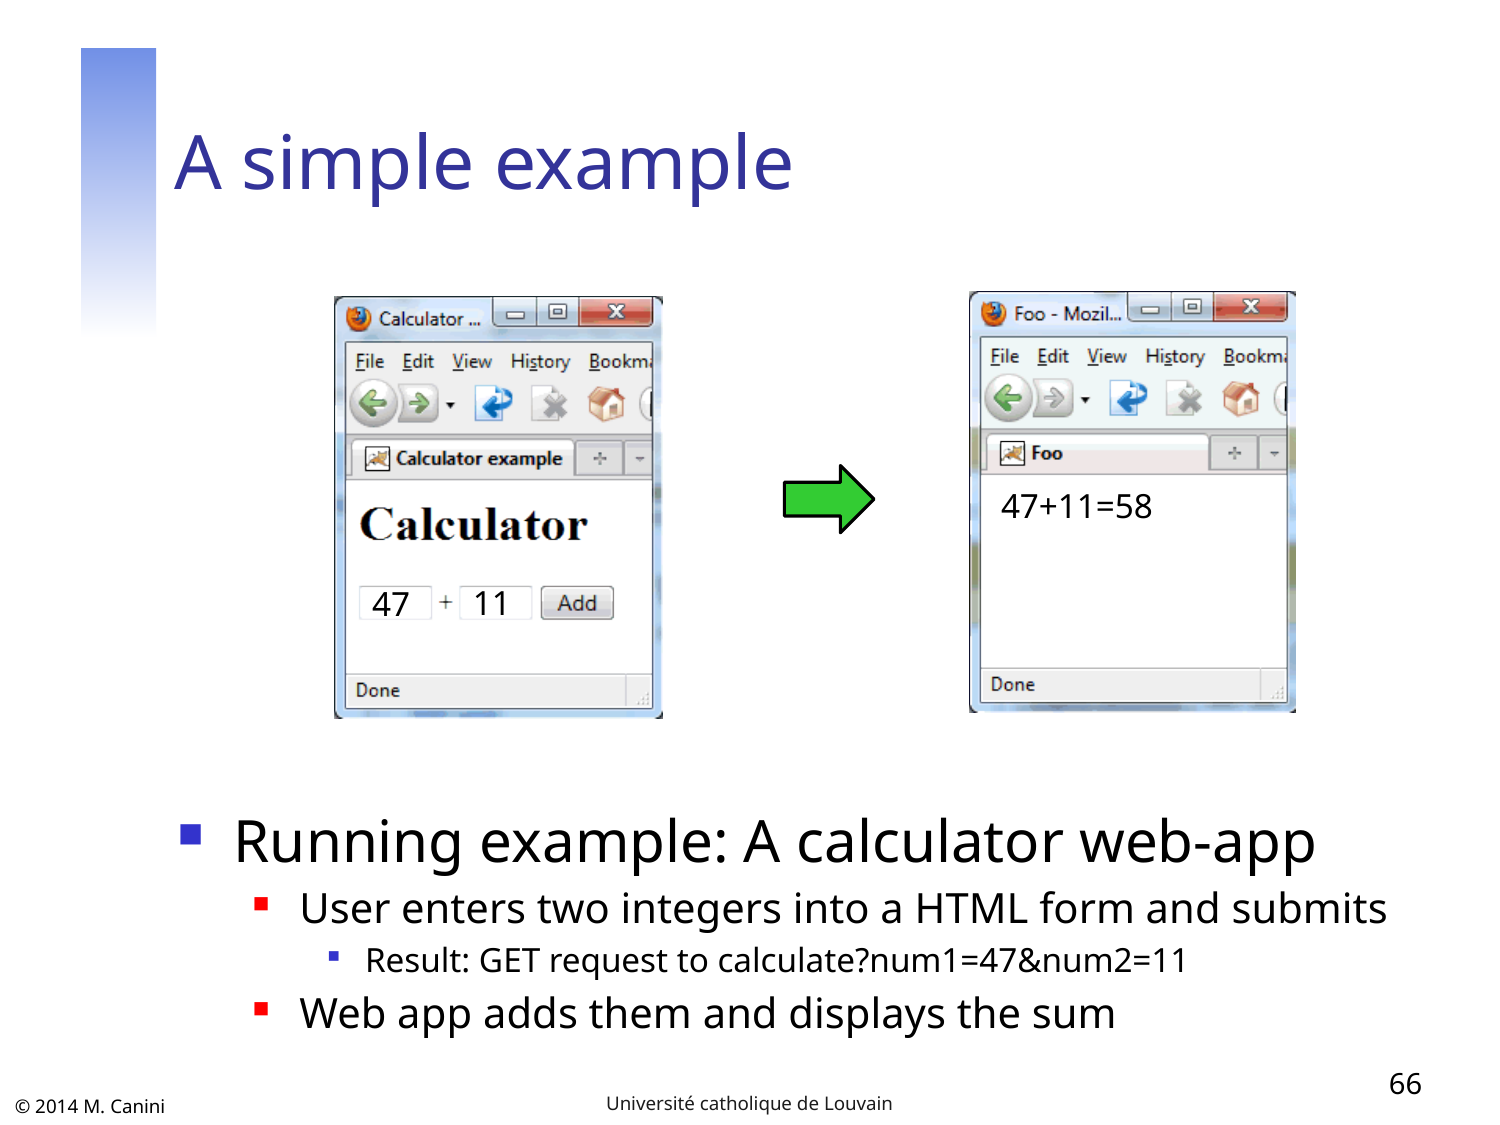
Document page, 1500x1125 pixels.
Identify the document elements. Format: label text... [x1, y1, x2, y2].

title A simple example [158, 49, 1438, 213]
picture [969, 290, 1297, 714]
picture [333, 296, 663, 719]
slide_number 66 [1124, 1037, 1438, 1113]
text_box [784, 465, 875, 533]
list Running example: A calculator web-app User enters two integers into a HTML form and submits Result: GET request to calculate?num1=47&num2=11 Web app adds them and displays the sum [162, 796, 1438, 1035]
footer Université catholique de Louvain [512, 1083, 987, 1125]
